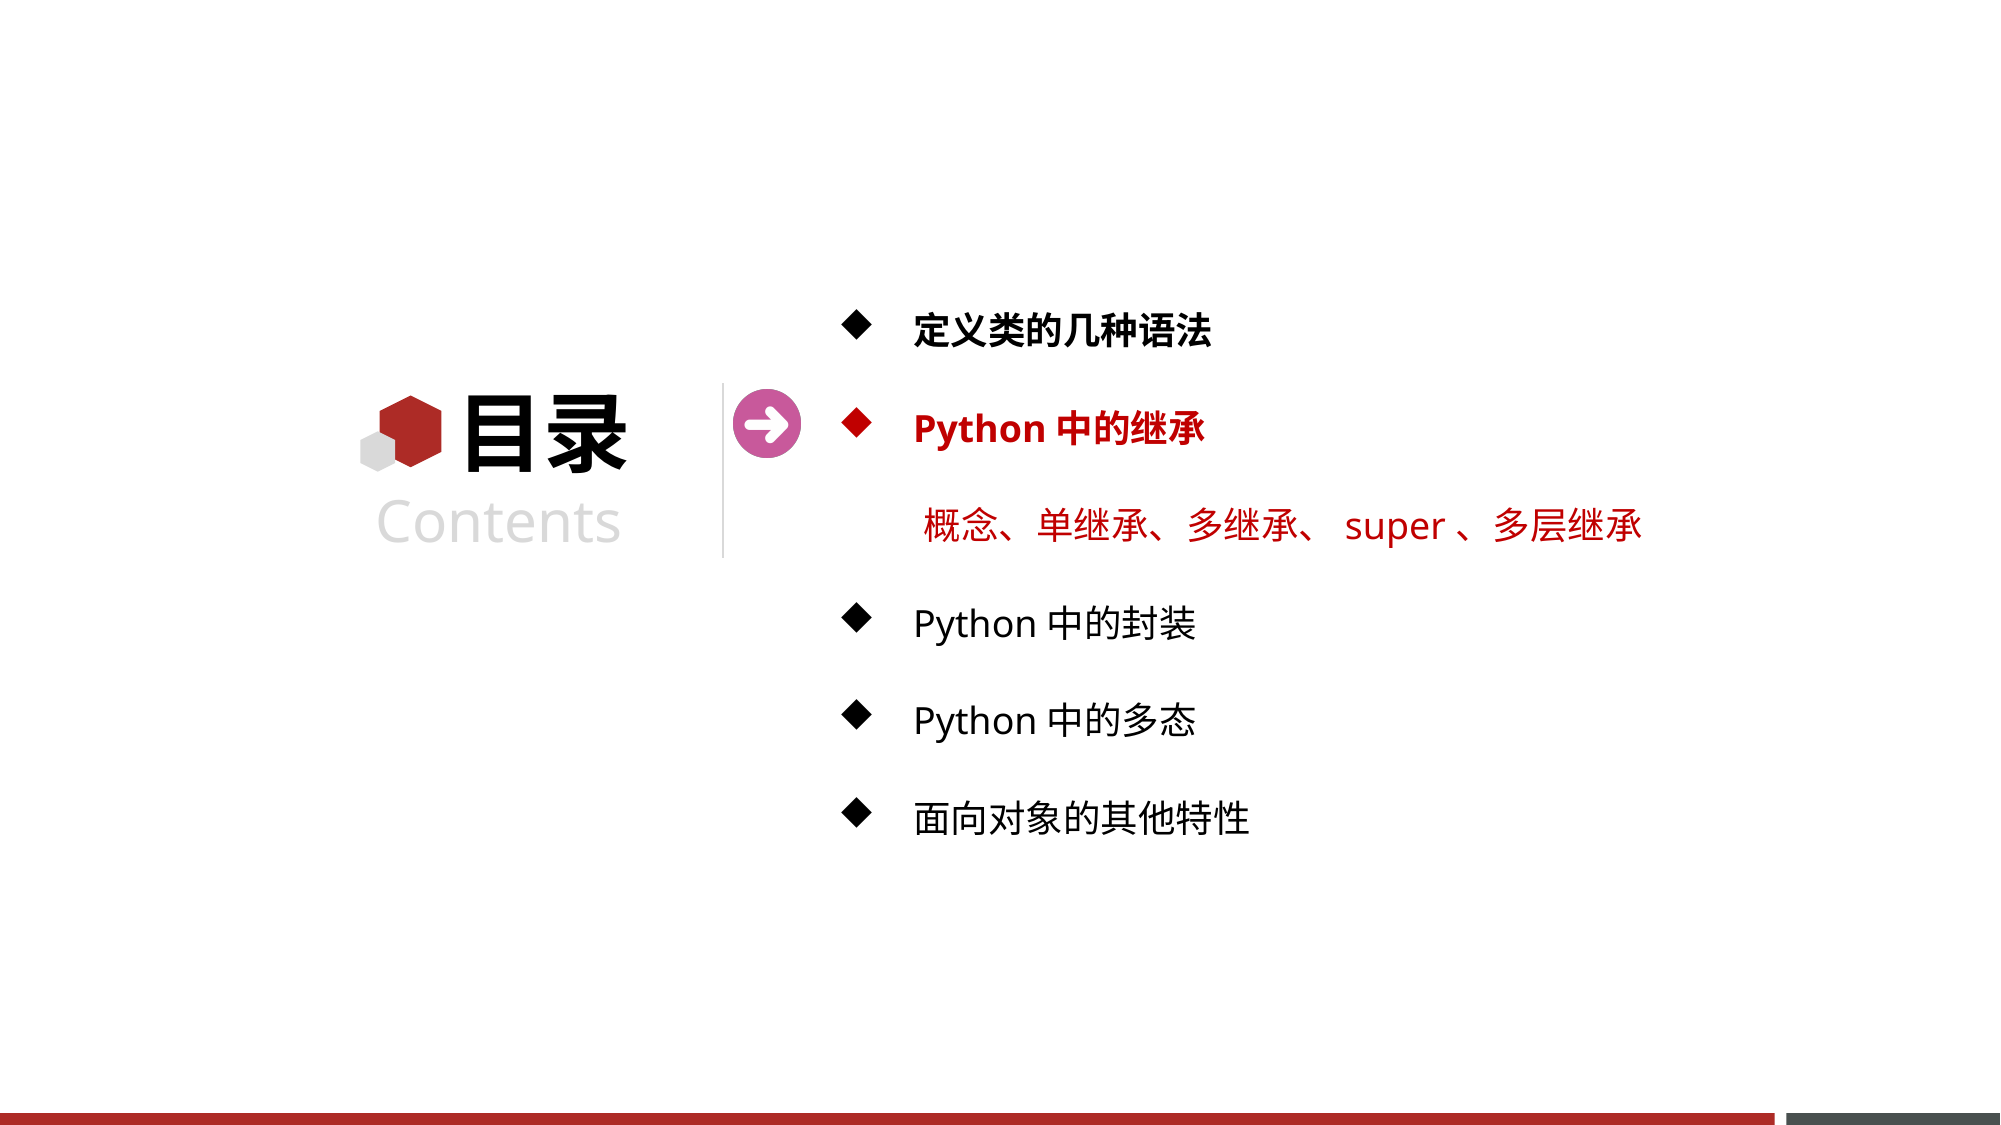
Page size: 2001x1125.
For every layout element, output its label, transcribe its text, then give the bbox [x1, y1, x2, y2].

picture [732, 389, 801, 458]
list 定义类的几种语法 Python中的继承 概念、单继承、多继承、super、多层继承 Python中的封装 Python中的多态 面向对象的其他特性 [823, 201, 1804, 901]
